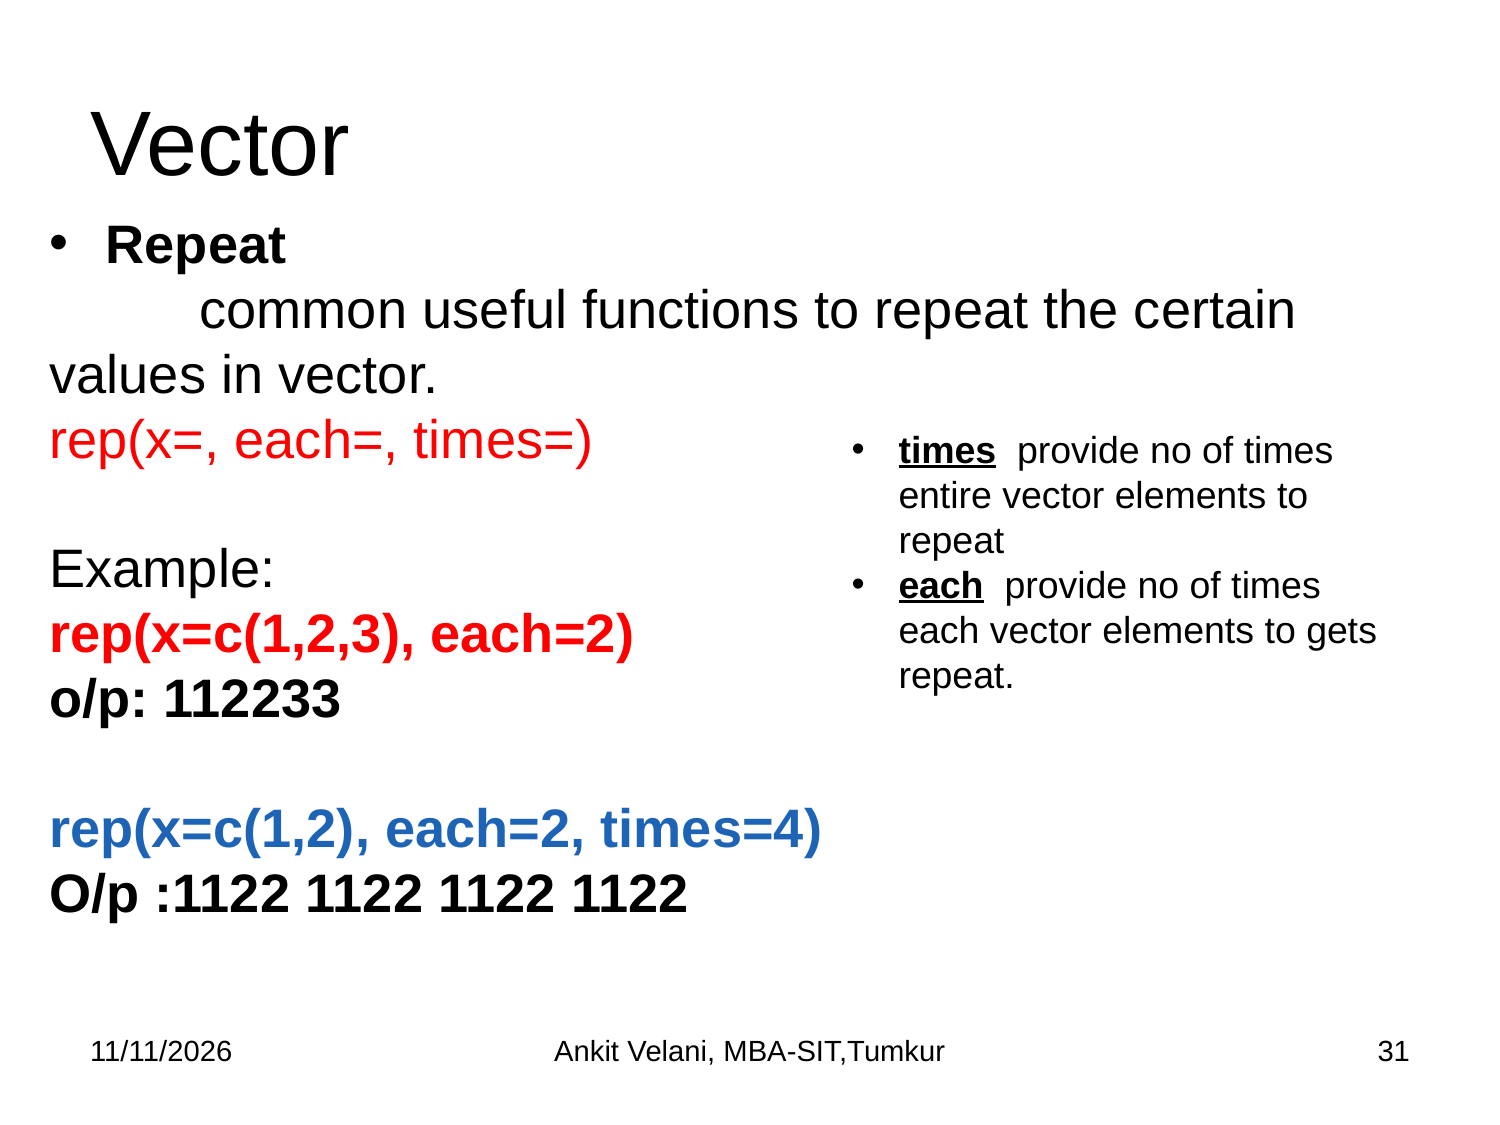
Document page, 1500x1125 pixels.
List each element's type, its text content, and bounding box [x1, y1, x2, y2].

slide_number 31 [1074, 1024, 1425, 1103]
footer Ankit Velani, MBA-SIT,Tumkur [512, 1024, 988, 1103]
title Vector [75, 45, 1425, 201]
text_box times provide no of times entire vector elements to repeat each provide no of times each vector elements to gets repeat. [836, 418, 1425, 704]
list Repeat common useful functions to repeat the certain values in vector. rep(x=, each=, times=) Example: rep(x=c(1,2,3), each=2) o/p: 112233 rep(x=c(1,2), each=2, times=4) O/p :1122 1122 1122 1122 [34, 201, 1425, 944]
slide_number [75, 1024, 425, 1103]
